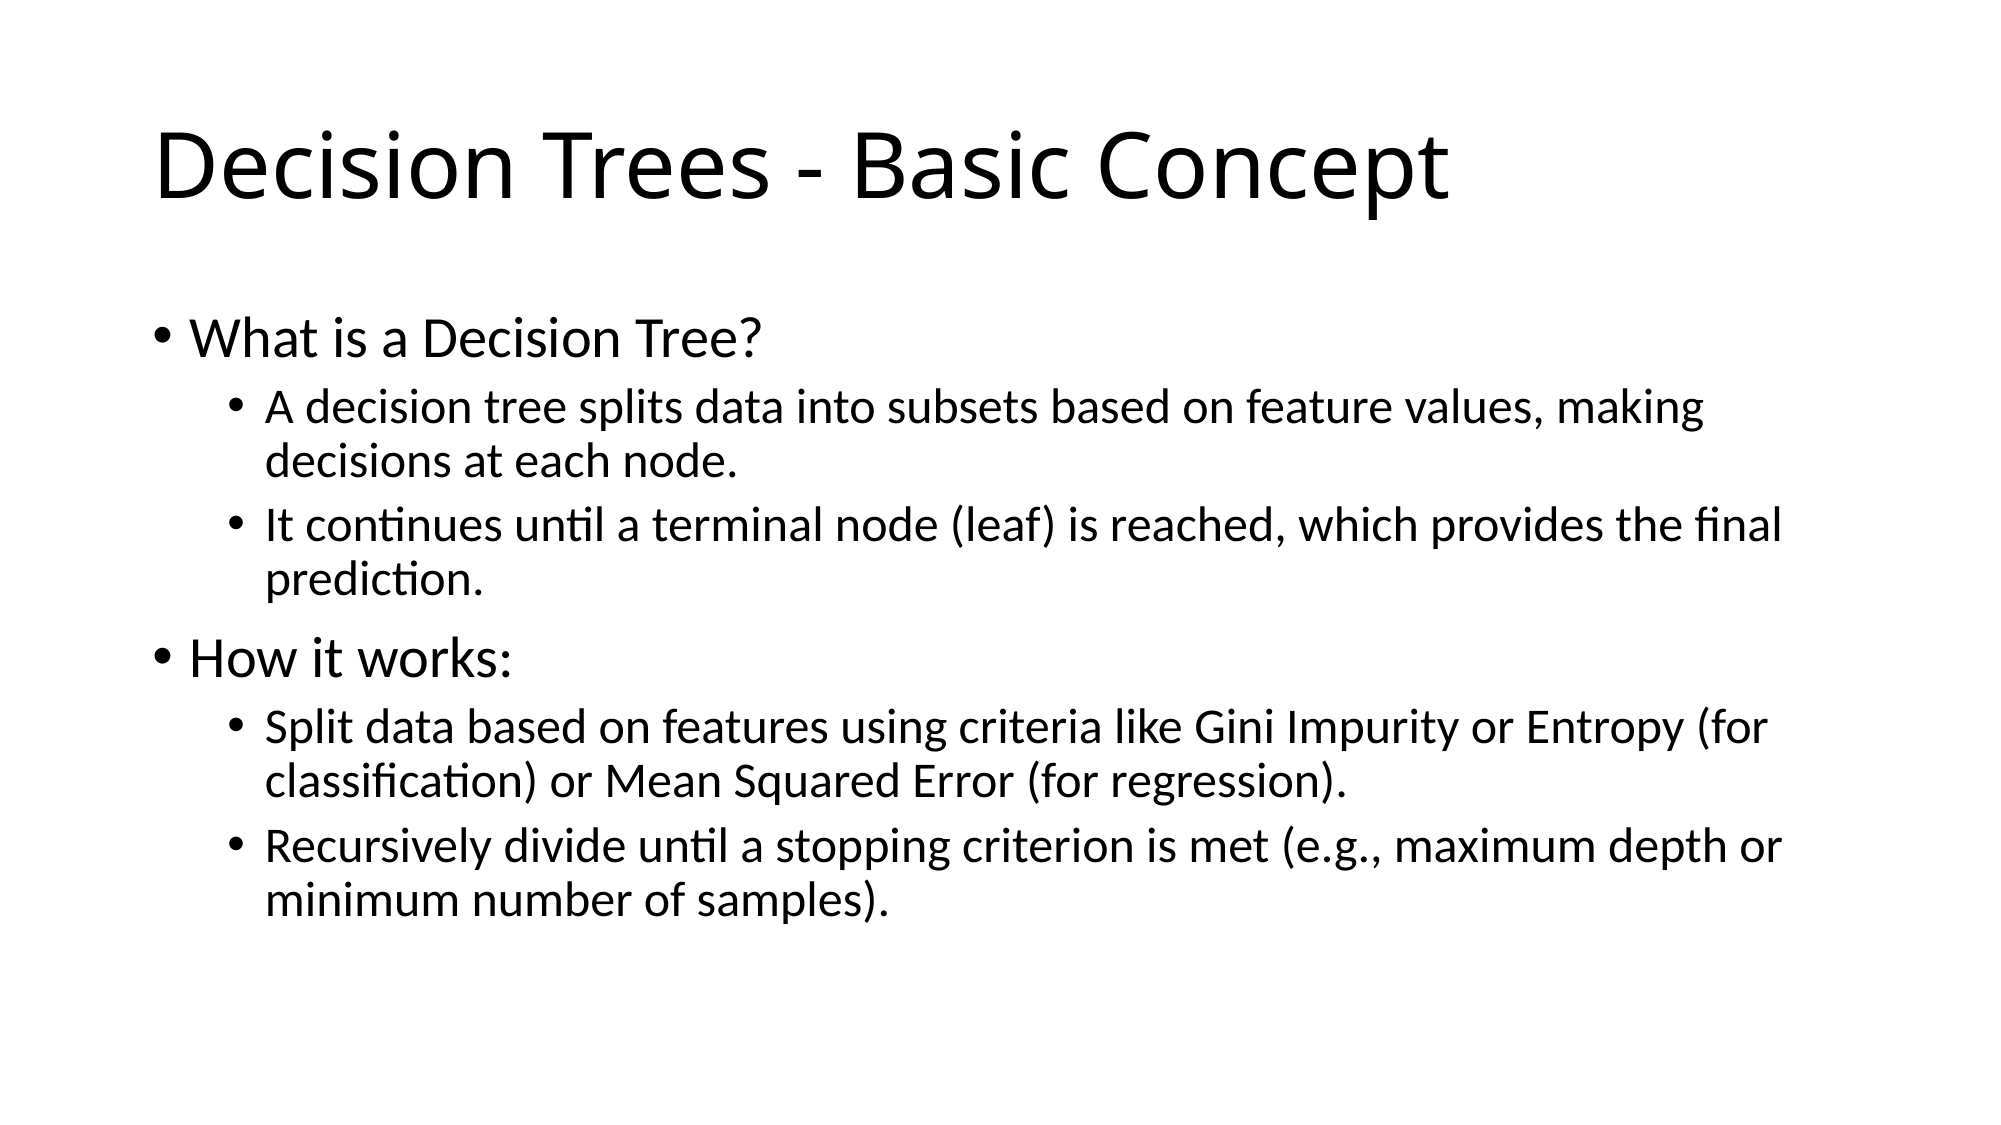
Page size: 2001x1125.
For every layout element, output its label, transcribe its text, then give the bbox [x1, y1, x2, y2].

list What is a Decision Tree? A decision tree splits data into subsets based on feature values, making decisions at each node. It continues until a terminal node (leaf) is reached, which provides the final prediction. How it works: Split data based on features using criteria like Gini Impurity or Entropy (for classification) or Mean Squared Error (for regression). Recursively divide until a stopping criterion is met (e.g., maximum depth or minimum number of samples). [137, 299, 1863, 1014]
title Decision Trees - Basic Concept [137, 59, 1863, 278]
